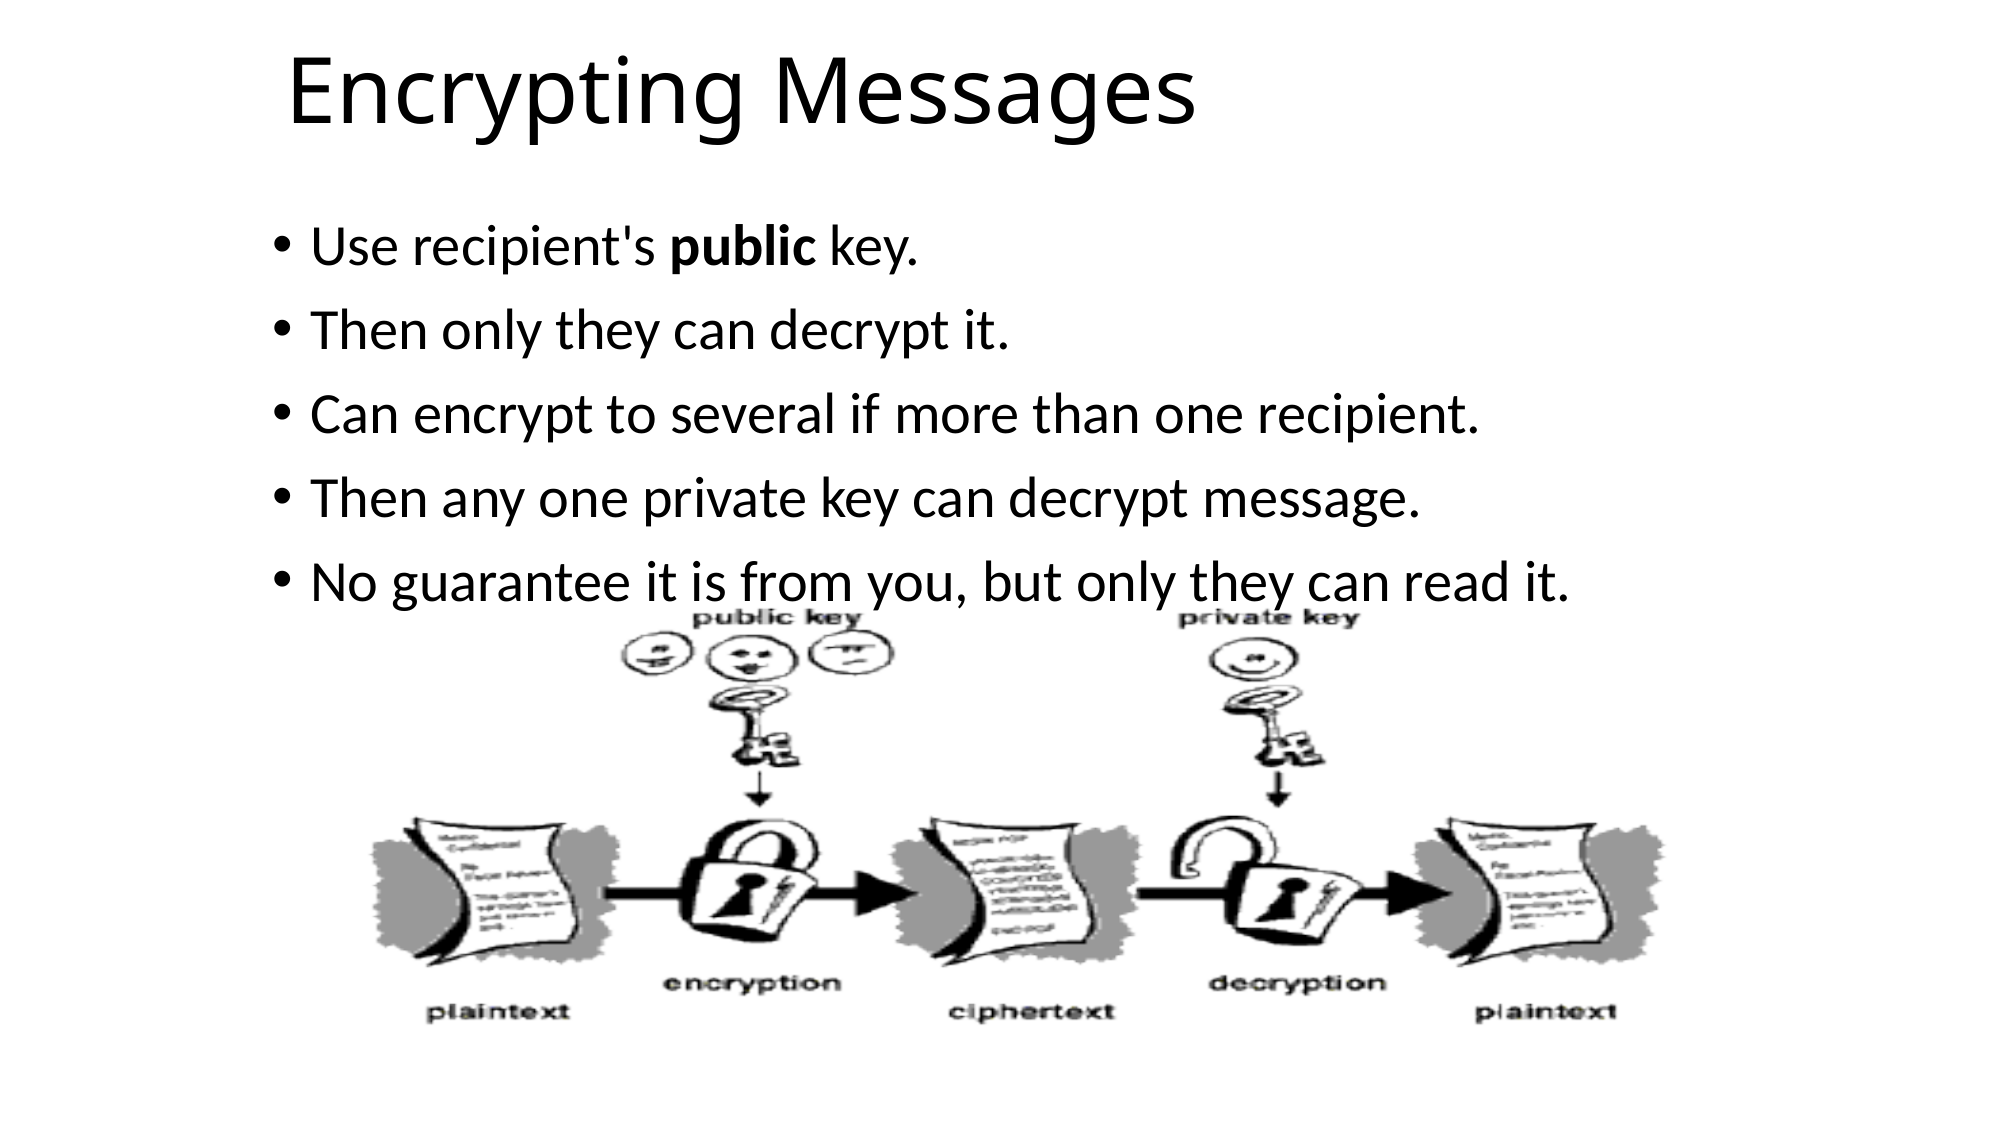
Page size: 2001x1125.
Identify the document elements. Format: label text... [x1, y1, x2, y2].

list Use recipient's public key. Then only they can decrypt it. Can encrypt to several if more than one recipient. Then any one private key can decrypt message. No guarantee it is from you, but only they can read it. [257, 208, 1758, 674]
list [347, 597, 1679, 1035]
title Encrypting Messages [270, 0, 1734, 188]
